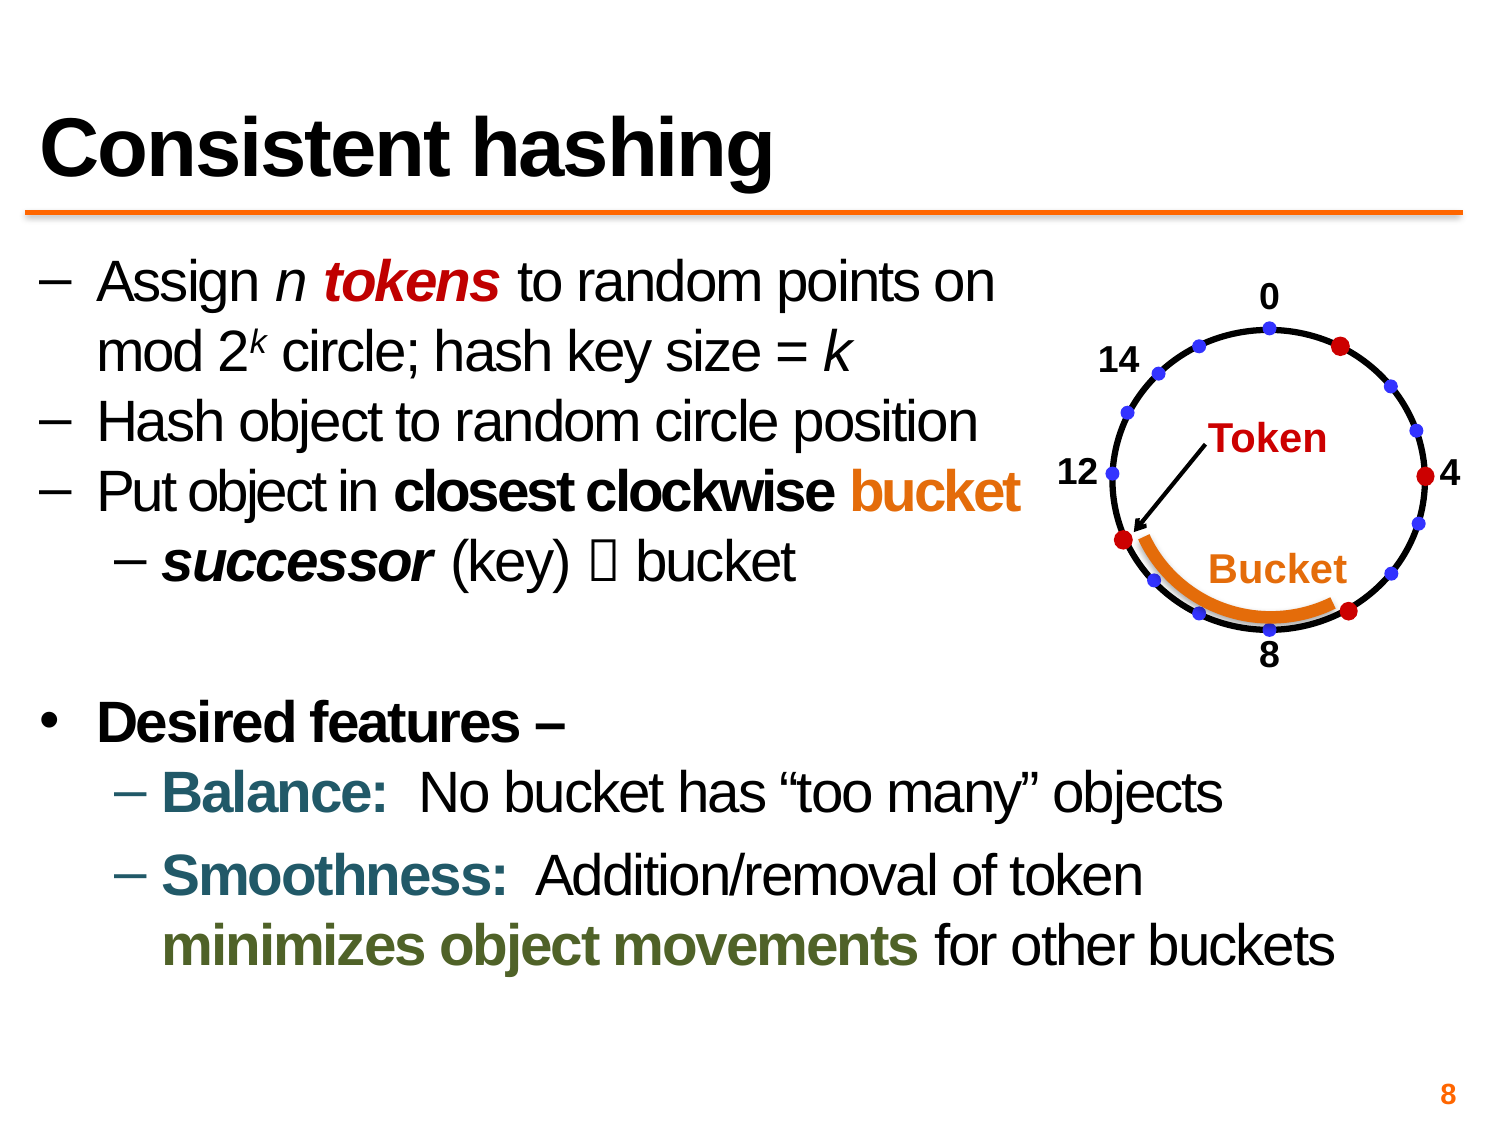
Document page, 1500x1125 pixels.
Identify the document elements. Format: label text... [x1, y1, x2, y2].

text_box Desired features – Balance: No bucket has “too many” objects Smoothness: Addition/removal of token minimizes object movements for other buckets [24, 677, 1425, 1033]
text_box [1113, 467, 1119, 480]
text_box Bucket [1306, 541, 1353, 592]
text_box [1152, 367, 1165, 380]
text_box [1410, 424, 1423, 437]
text_box [1133, 444, 1206, 533]
text_box [1141, 479, 1335, 621]
text_box 14 [1087, 334, 1150, 380]
text_box [1417, 467, 1434, 486]
text_box 0 [1257, 272, 1282, 318]
text_box 8 [1257, 629, 1282, 675]
slide_number 8 [1112, 1074, 1463, 1110]
text_box [1340, 602, 1357, 620]
text_box [1331, 337, 1350, 356]
text_box Assign n tokens to random points on mod 2k circle; hash key size = k Hash object to random circle position Put object in closest clockwise bucket successor (key)  bucket [24, 235, 1061, 675]
text_box Token [1192, 411, 1343, 462]
text_box [1192, 607, 1206, 620]
text_box [1385, 567, 1398, 580]
text_box [1121, 406, 1134, 419]
text_box [1114, 530, 1133, 549]
text_box 4 [1437, 447, 1463, 493]
text_box [1263, 322, 1276, 335]
text_box [1412, 517, 1425, 530]
text_box [1113, 329, 1425, 630]
text_box 12 [1061, 447, 1113, 493]
title Consistent hashing [24, 24, 1463, 201]
text_box [1384, 380, 1398, 393]
text_box [1192, 340, 1206, 353]
text_box [1147, 574, 1161, 587]
